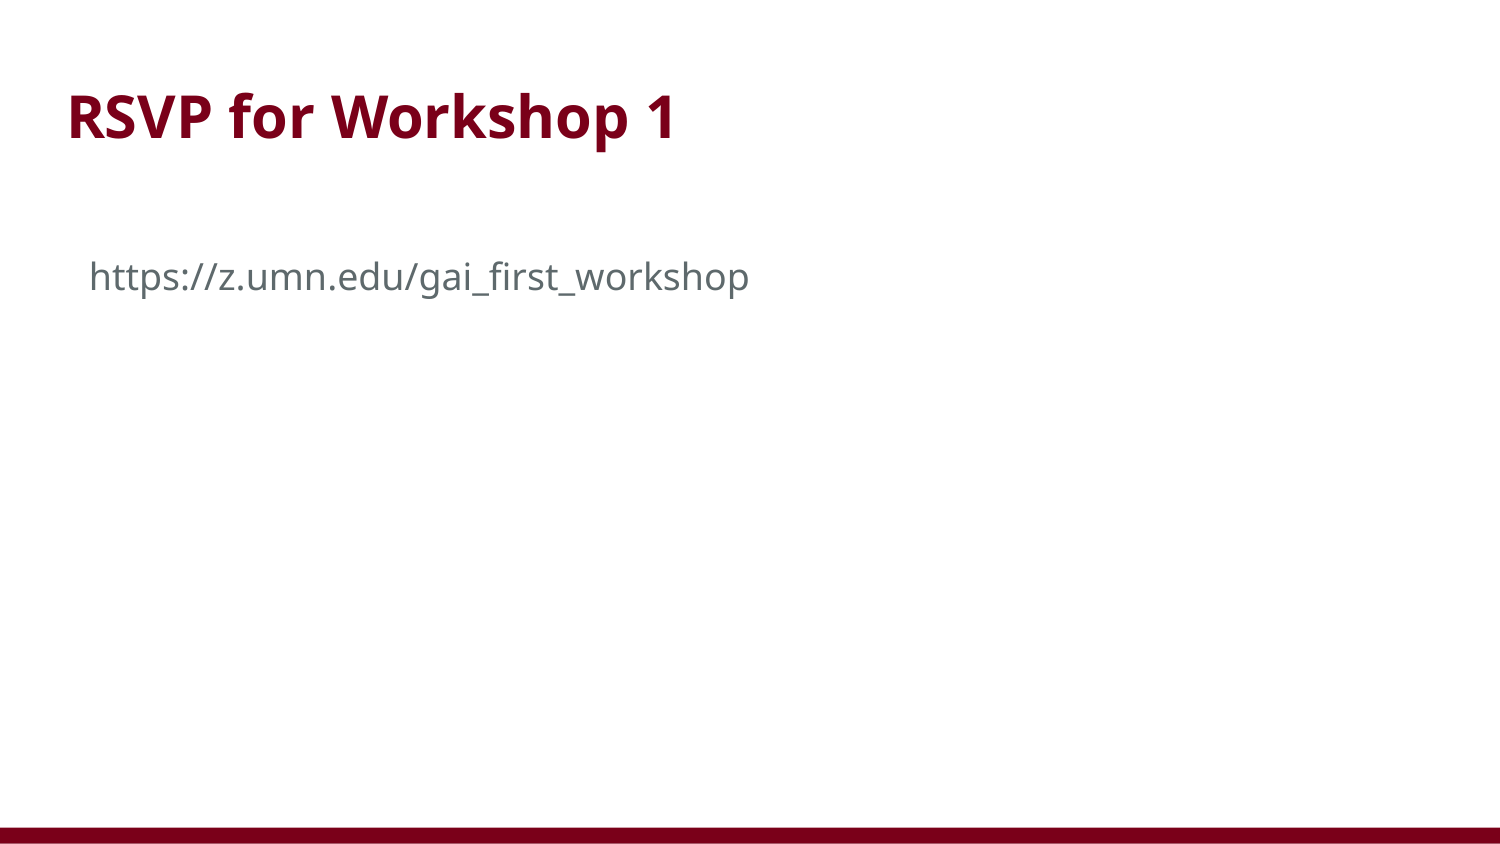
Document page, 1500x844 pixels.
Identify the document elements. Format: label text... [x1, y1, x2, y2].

text_box https://z.umn.edu/gai_first_workshop [73, 237, 865, 406]
title RSVP for Workshop 1 [51, 64, 717, 167]
